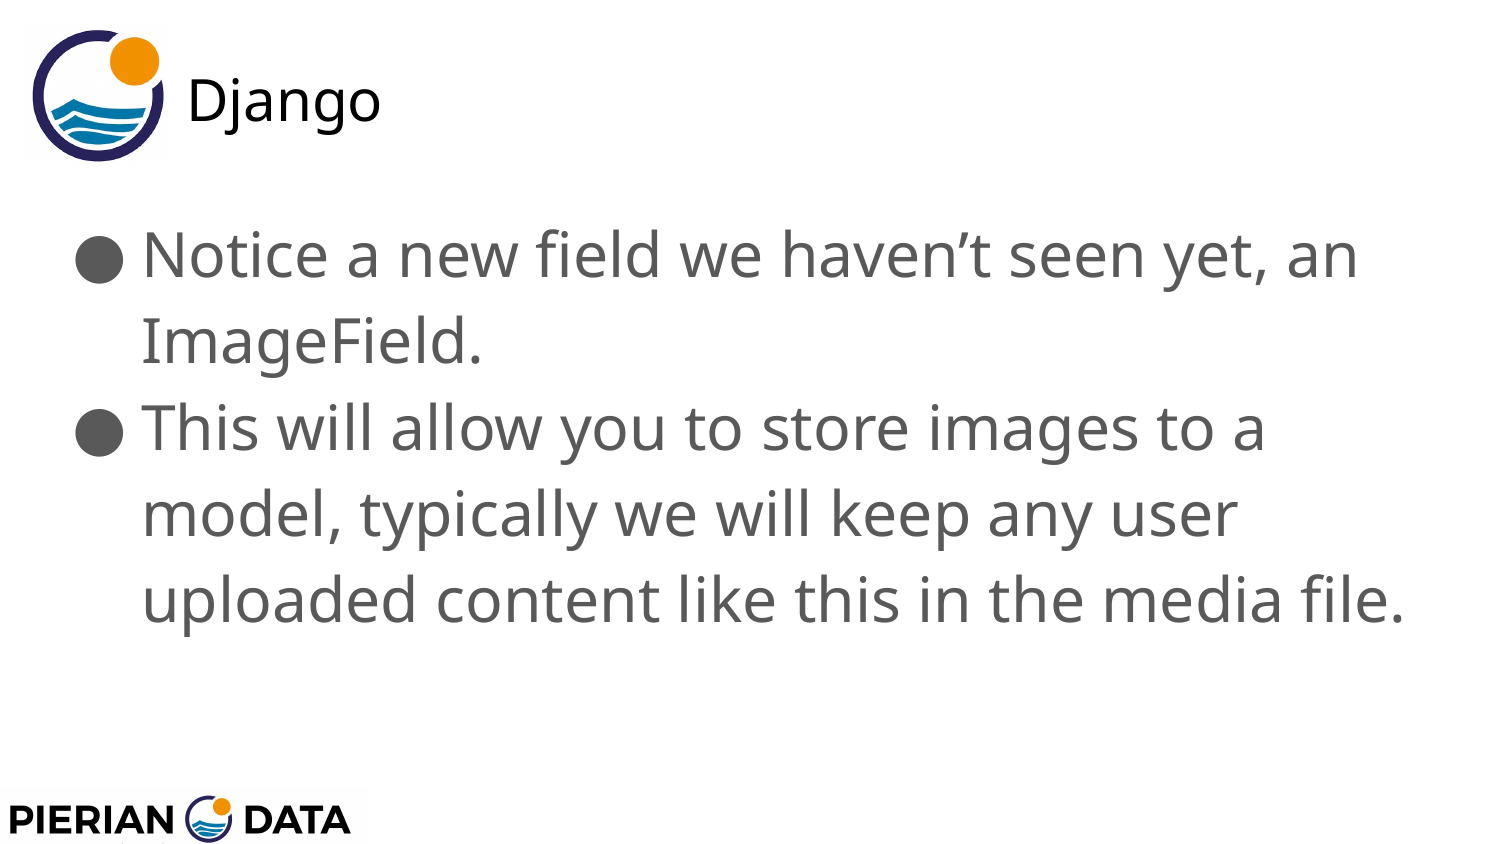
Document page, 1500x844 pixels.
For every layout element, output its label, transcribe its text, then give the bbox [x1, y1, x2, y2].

title Django [176, 48, 1449, 143]
picture [0, 787, 368, 844]
list Notice a new field we haven’t seen yet, an ImageField. This will allow you to store images to a model, typically we will keep any user uploaded content like this in the media file. [51, 189, 1449, 750]
picture [24, 24, 172, 167]
